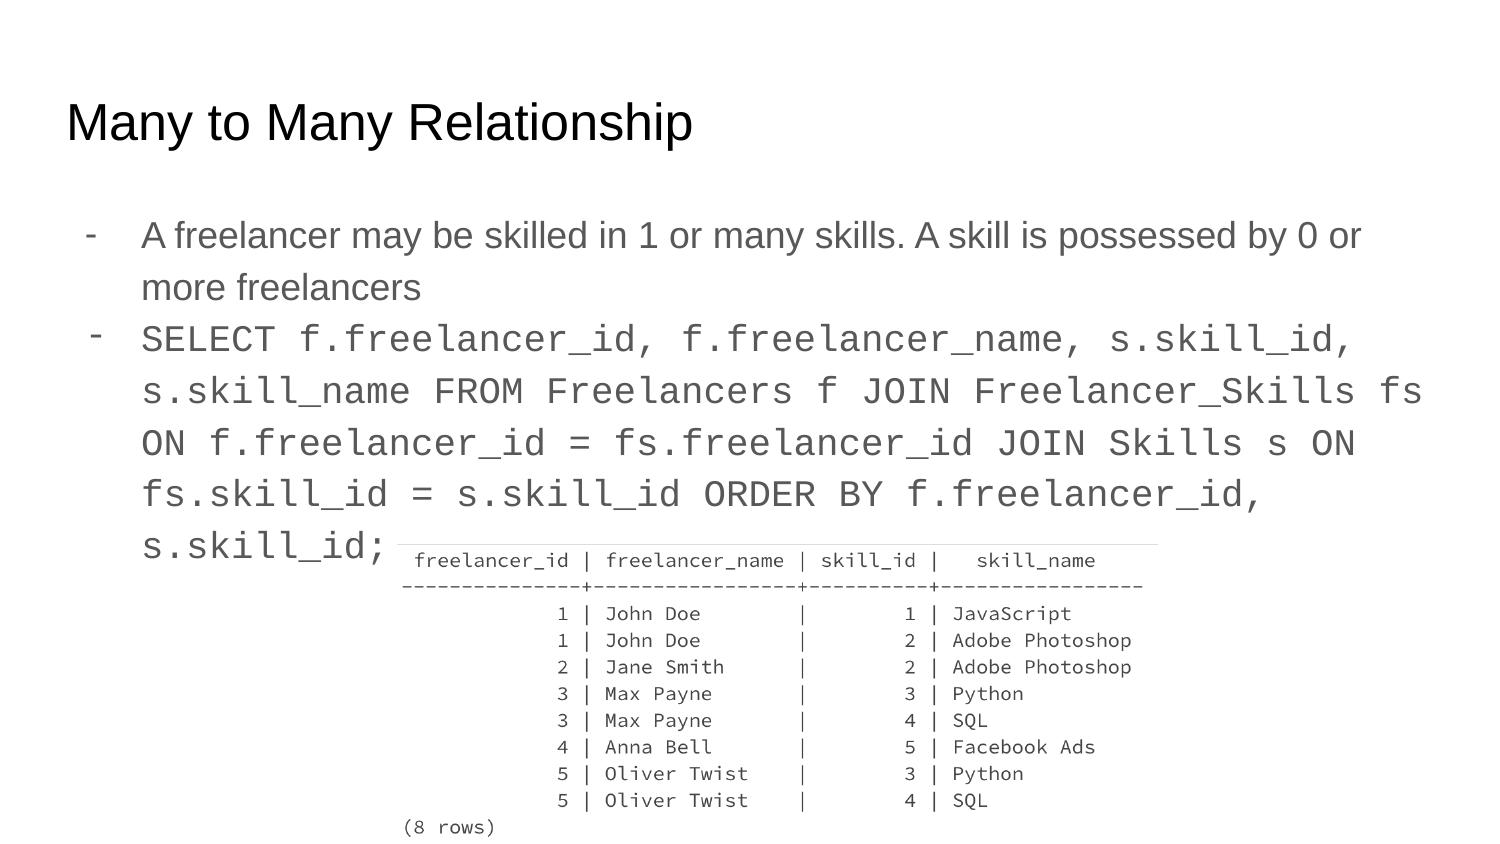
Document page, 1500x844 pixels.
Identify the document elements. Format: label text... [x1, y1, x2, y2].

picture [397, 544, 1158, 844]
list A freelancer may be skilled in 1 or many skills. A skill is possessed by 0 or more freelancers SELECT f.freelancer_id, f.freelancer_name, s.skill_id, s.skill_name FROM Freelancers f JOIN Freelancer_Skills fs ON f.freelancer_id = fs.freelancer_id JOIN Skills s ON fs.skill_id = s.skill_id ORDER BY f.freelancer_id, s.skill_id; [50, 188, 1450, 844]
title Many to Many Relationship [50, 72, 1450, 168]
